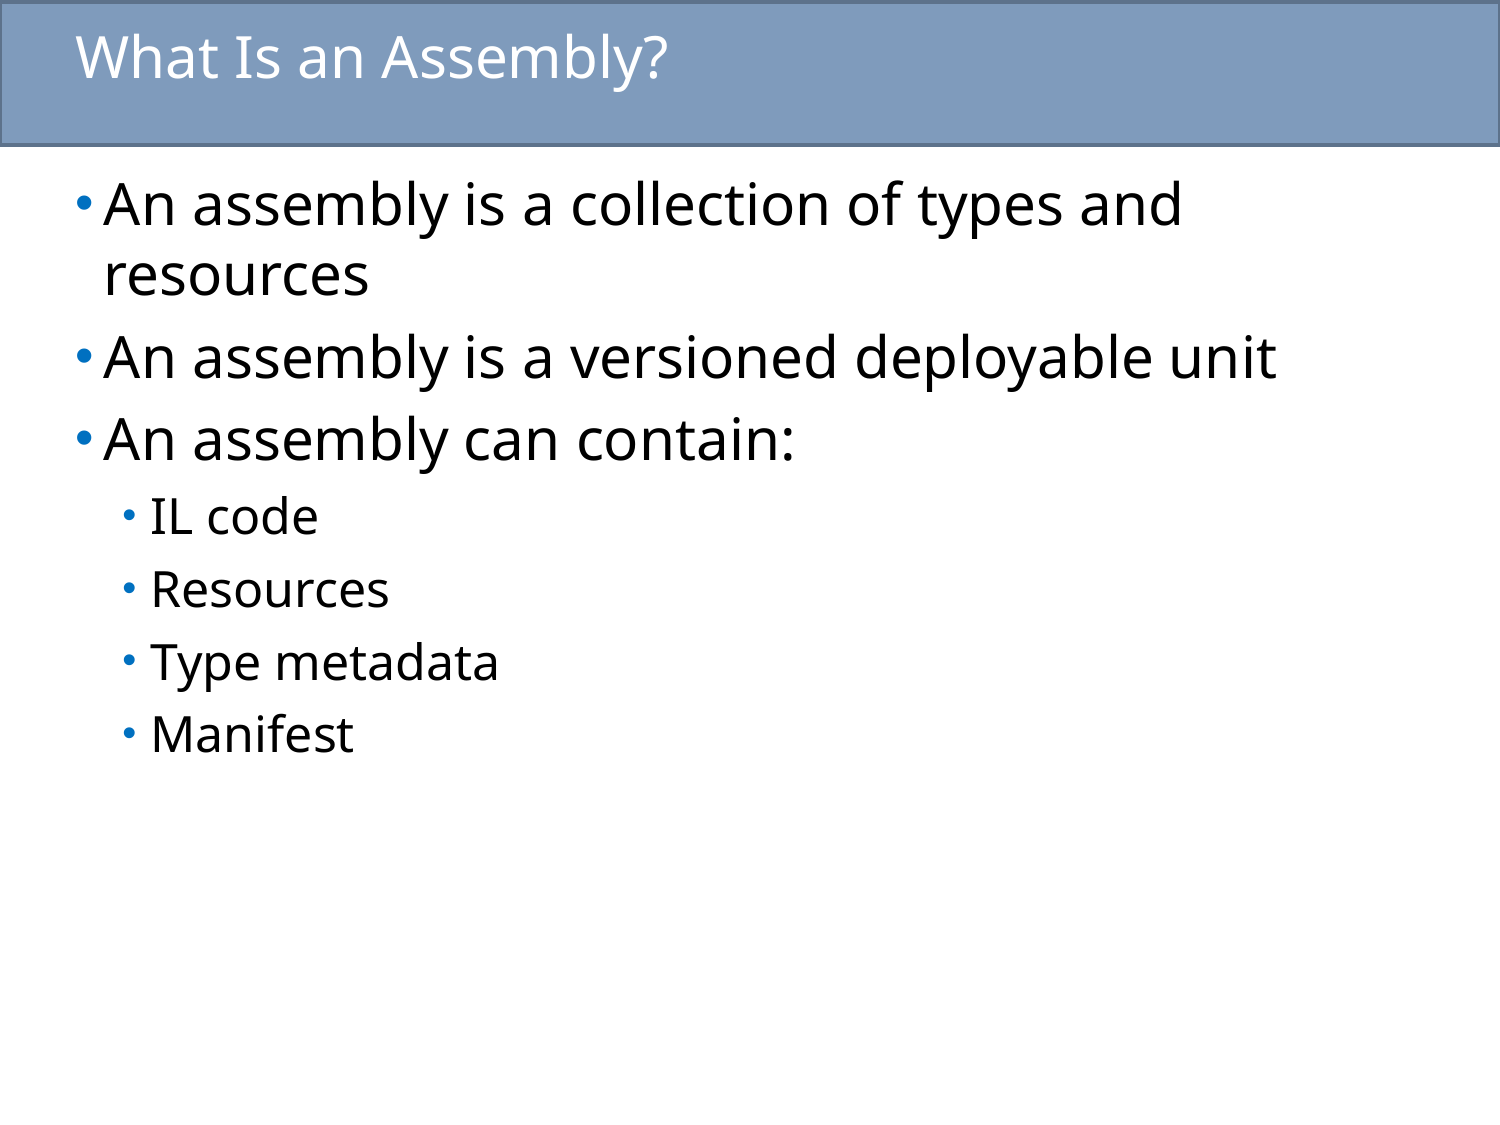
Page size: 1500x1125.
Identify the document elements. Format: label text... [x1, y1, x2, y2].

title What Is an Assembly? [75, 0, 1351, 122]
text_box An assembly is a collection of types and resources An assembly is a versioned deployable unit An assembly can contain: IL code Resources Type metadata Manifest [75, 167, 1408, 1012]
